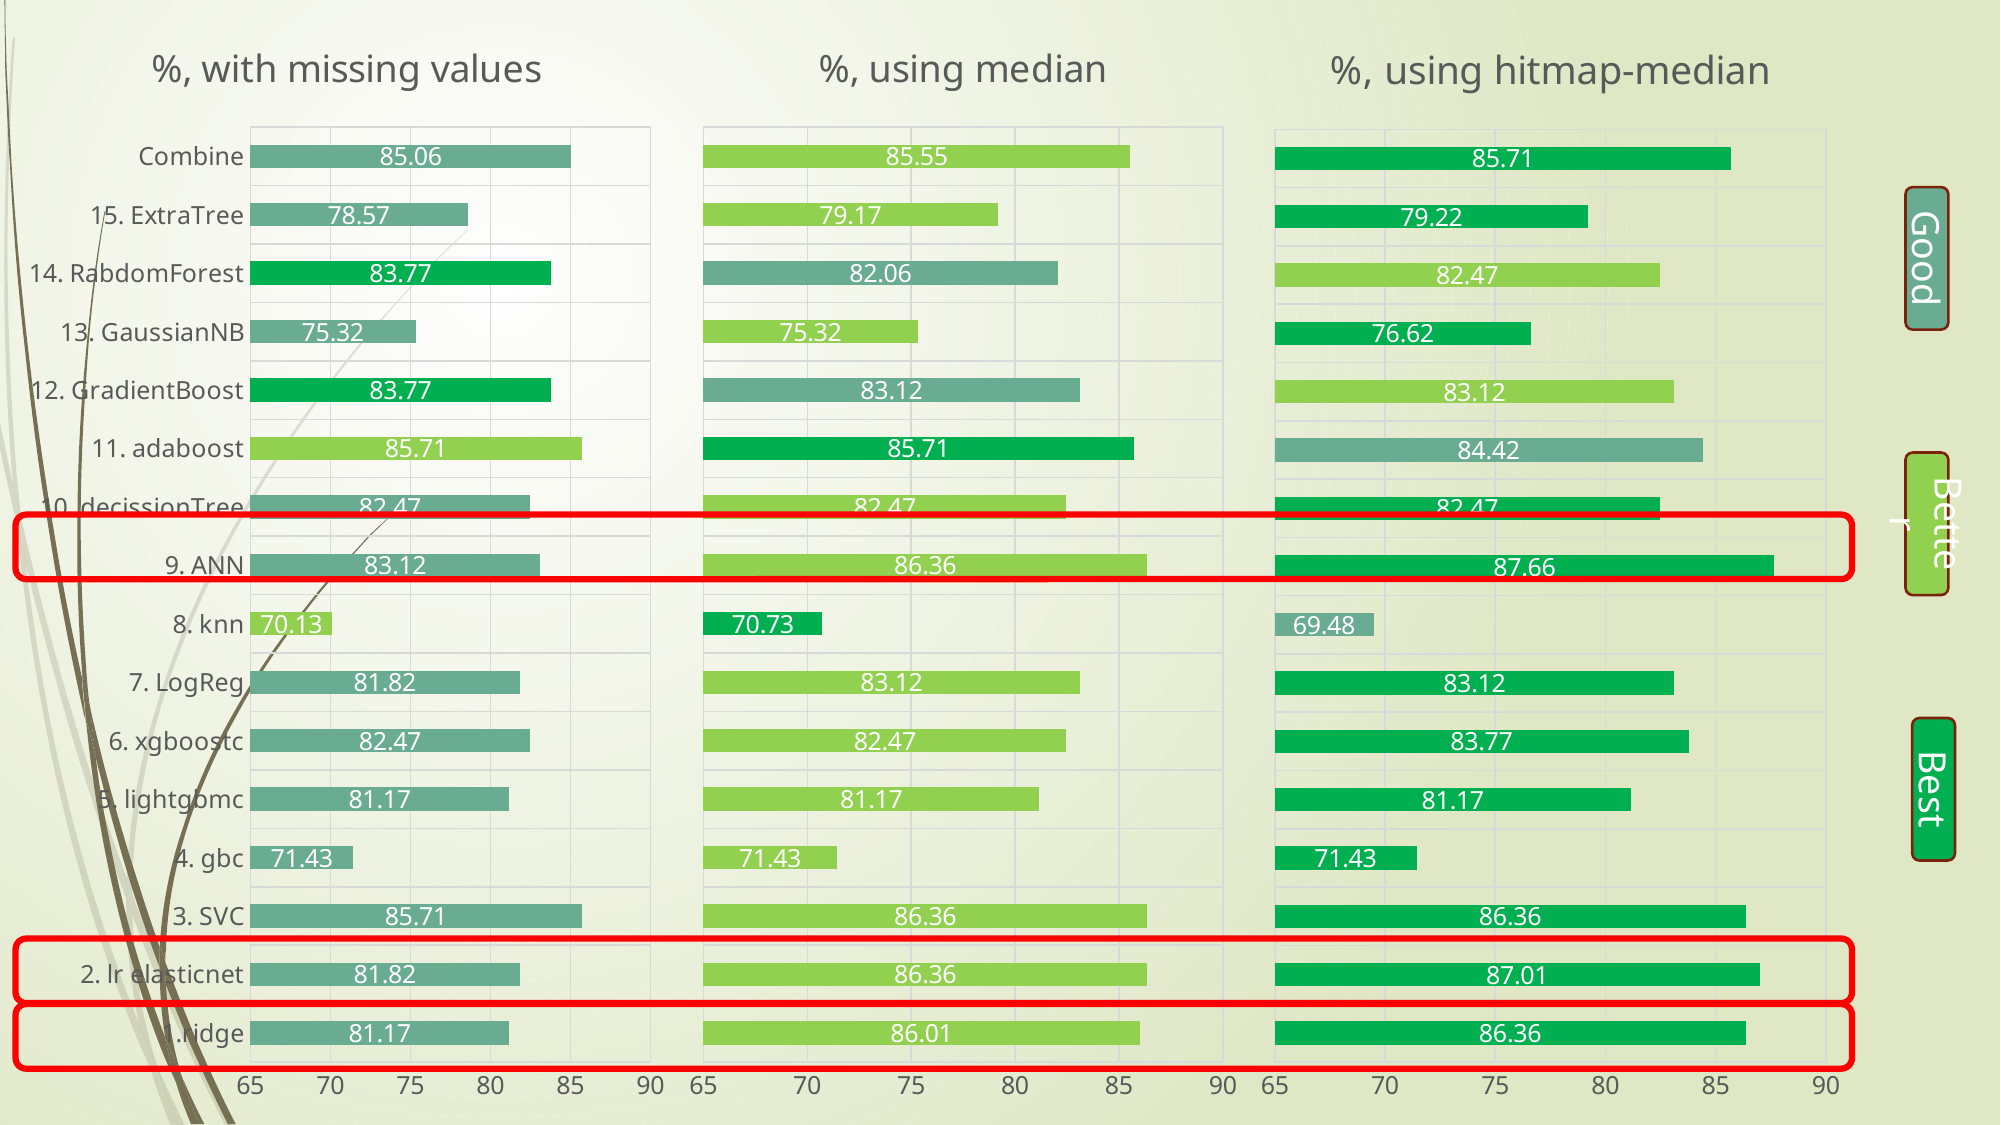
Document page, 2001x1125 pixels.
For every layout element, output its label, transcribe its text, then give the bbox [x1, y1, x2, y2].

text_box Better [1904, 451, 1950, 597]
chart [15, 0, 1853, 1125]
text_box Good [1904, 185, 1950, 331]
text_box Best [1910, 716, 1957, 862]
